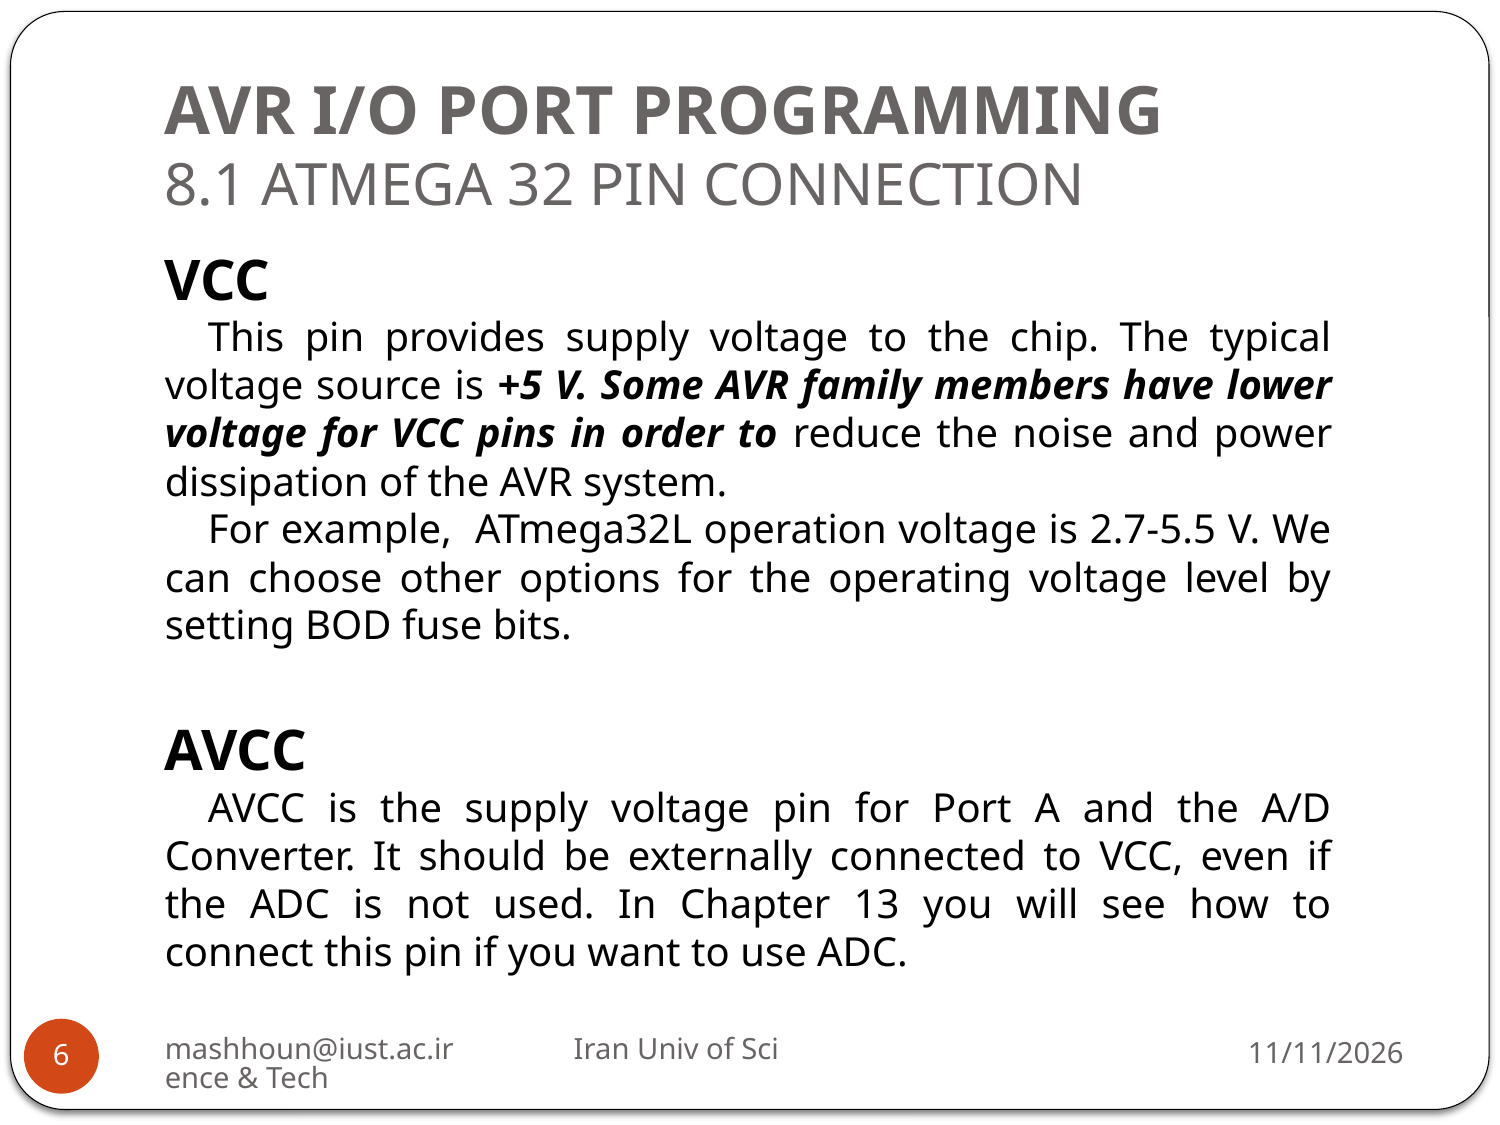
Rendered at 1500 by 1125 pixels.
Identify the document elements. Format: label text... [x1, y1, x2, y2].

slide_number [1012, 1015, 1419, 1094]
footer mashhoun@iust.ac.ir Iran Univ of Science & Tech [150, 1012, 800, 1088]
slide_number 6 [23, 1018, 99, 1094]
list VCC This pin provides supply voltage to the chip. The typical voltage source is +5 V. Some AVR family members have lower voltage for VCC pins in order to reduce the noise and power dissipation of the AVR system. For example, ATmega32L operation voltage is 2.7-5.5 V. We can choose other options for the operating voltage level by setting BOD fuse bits. AVCC AVCC is the supply voltage pin for Port A and the A/D Converter. It should be externally connected to VCC, even if the ADC is not used. In Chapter 13 you will see how to connect this pin if you want to use ADC. [150, 237, 1348, 988]
title AVR I/O PORT PROGRAMMING 8.1 ATMEGA 32 PIN CONNECTION [150, 45, 1425, 233]
